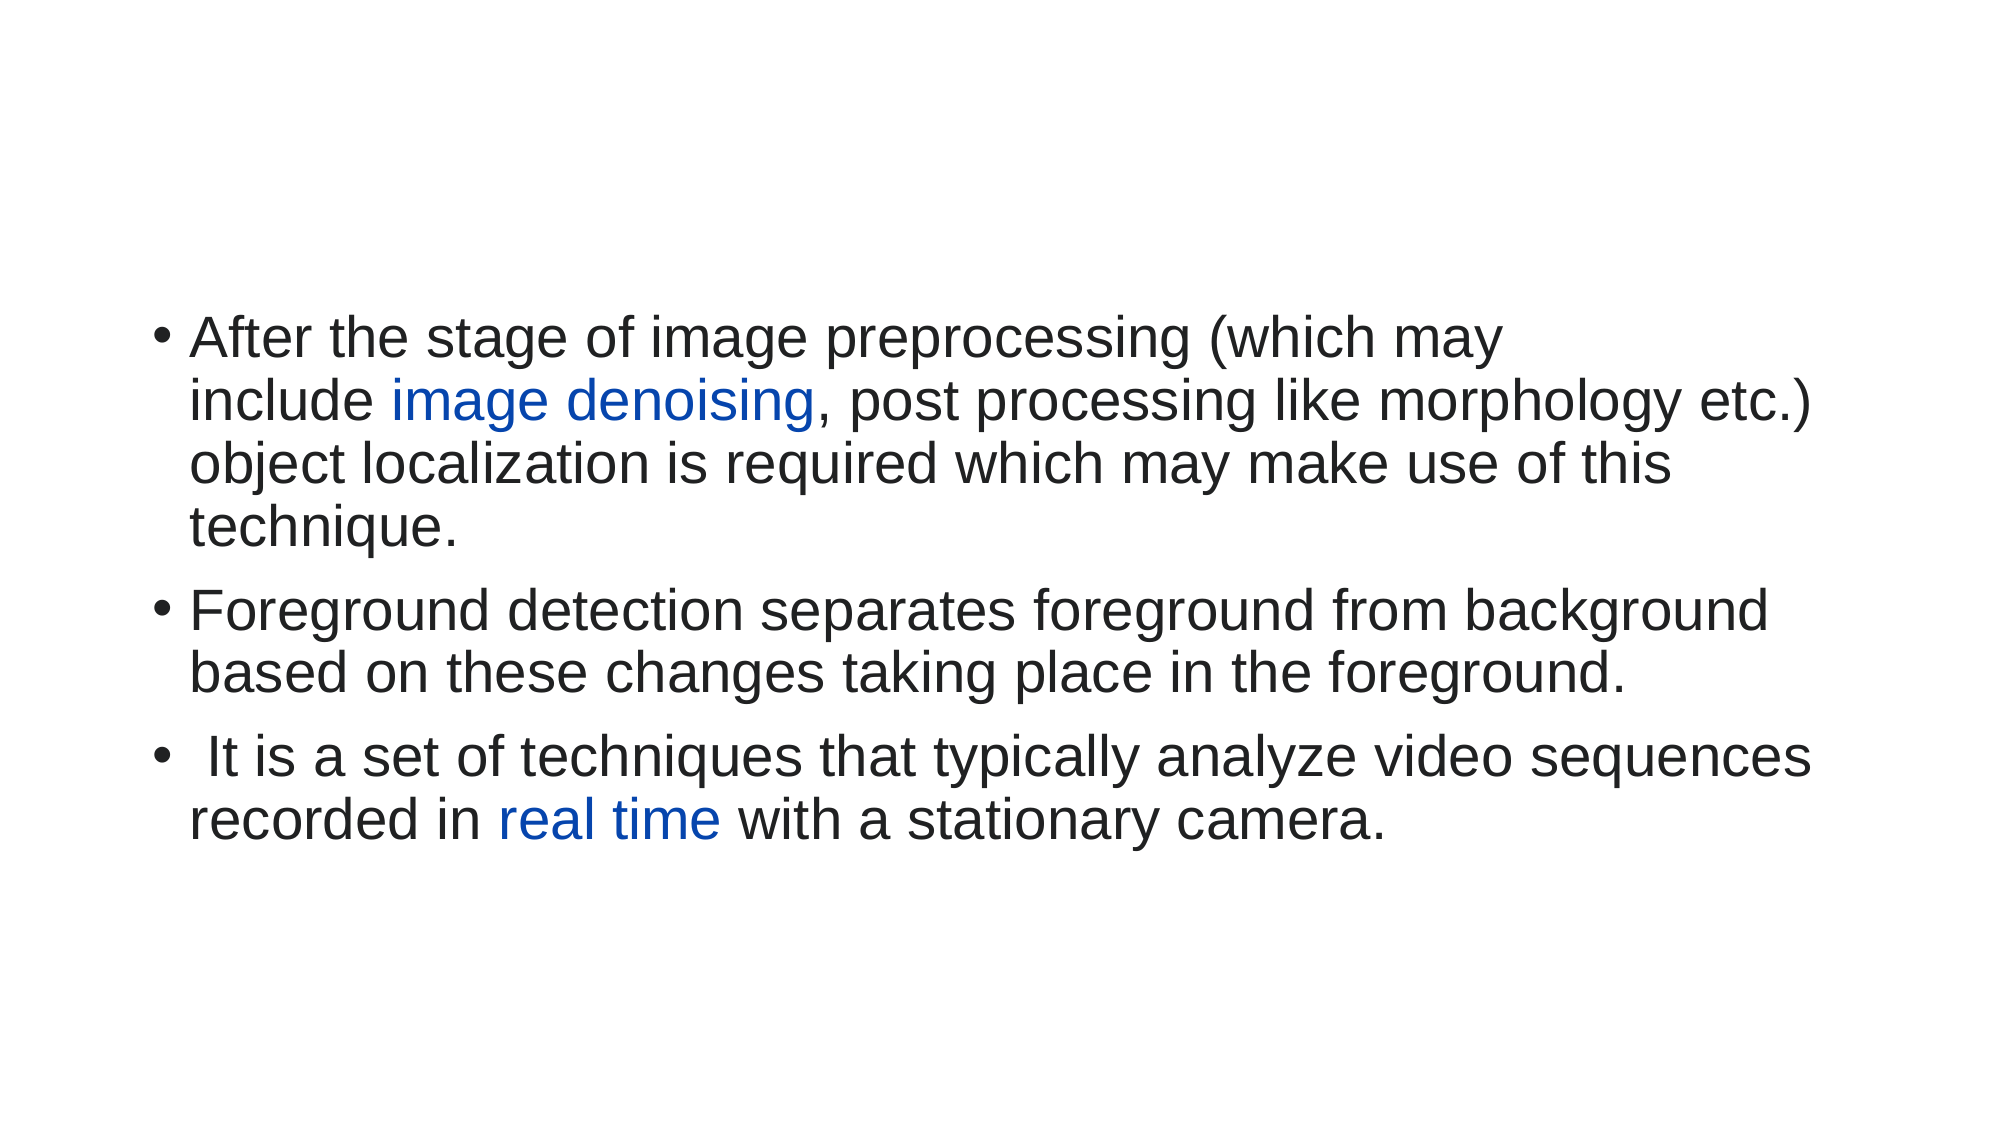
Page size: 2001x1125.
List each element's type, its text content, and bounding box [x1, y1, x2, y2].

list After the stage of image preprocessing (which may include image denoising, post processing like morphology etc.) object localization is required which may make use of this technique. Foreground detection separates foreground from background based on these changes taking place in the foreground. It is a set of techniques that typically analyze video sequences recorded in real time with a stationary camera. [137, 299, 1863, 1014]
